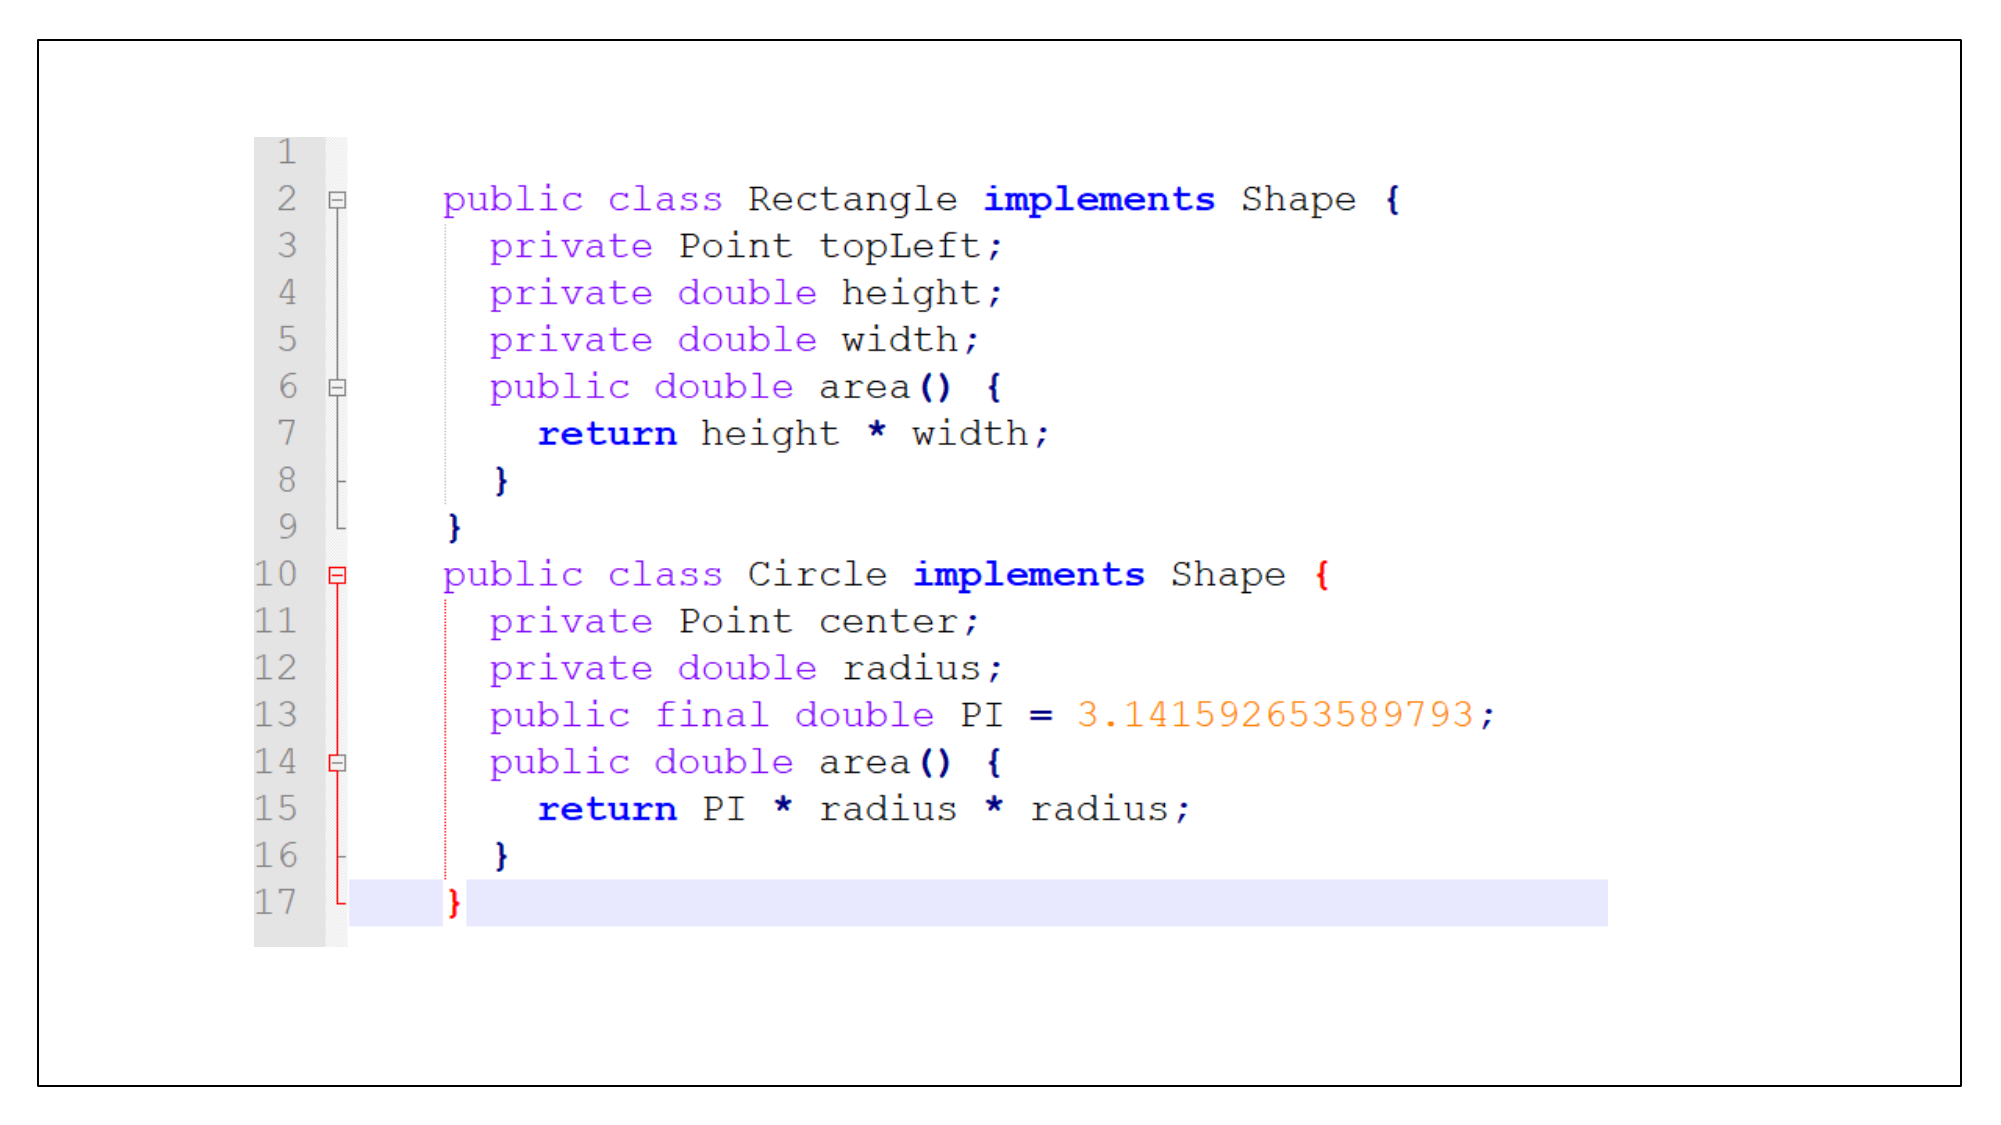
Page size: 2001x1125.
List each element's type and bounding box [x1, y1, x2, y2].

picture [253, 136, 1608, 947]
